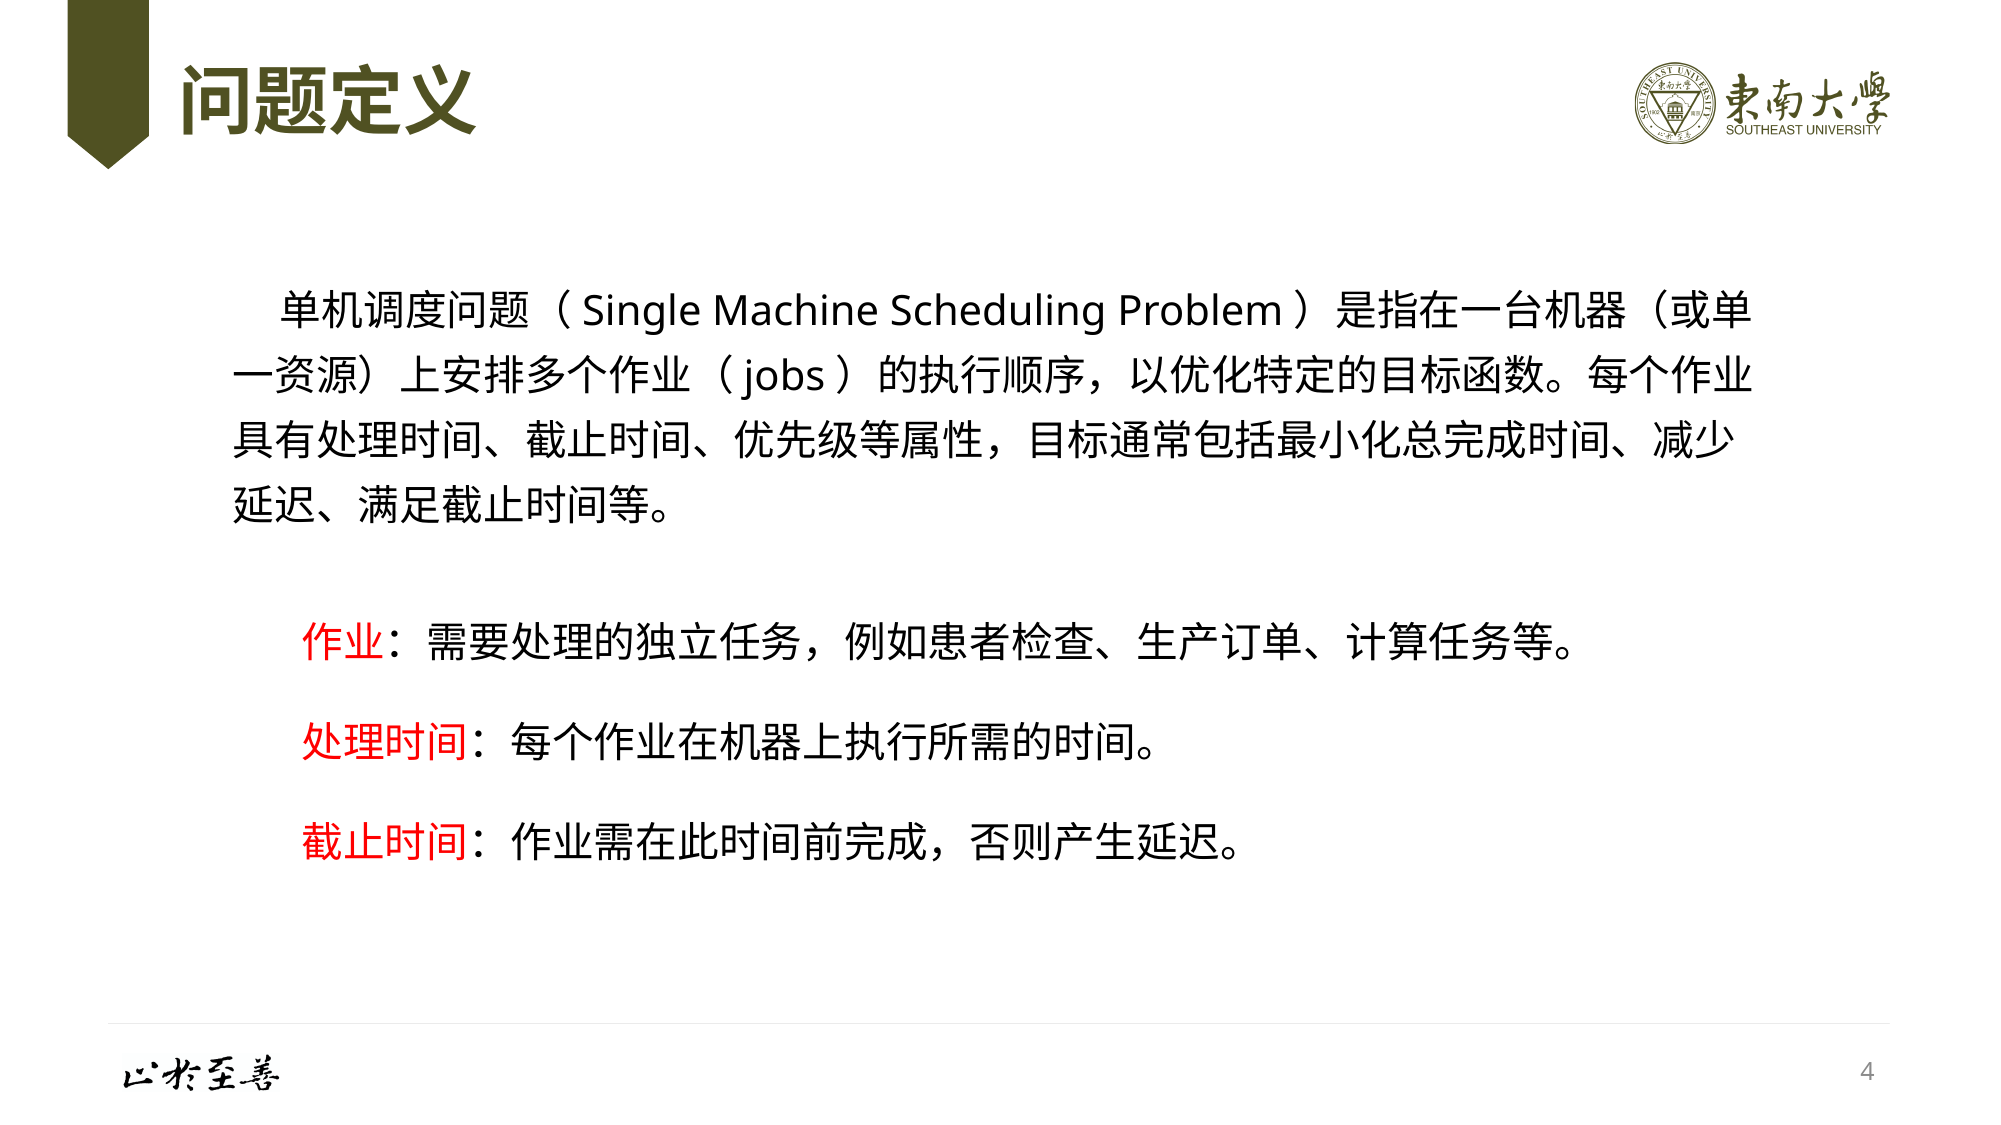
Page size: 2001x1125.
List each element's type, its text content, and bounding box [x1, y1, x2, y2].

slide_number 4 [1439, 1042, 1890, 1103]
text_box 作业：需要处理的独立任务，例如患者检查、生产订单、计算任务等。 处理时间：每个作业在机器上执行所需的时间。 截止时间：作业需在此时间前完成，否则产生延迟。 [286, 607, 1714, 843]
text_box 单机调度问题（Single Machine Scheduling Problem）是指在一台机器（或单一资源）上安排多个作业（jobs）的执行顺序，以优化特定的目标函数。每个作业具有处理时间、截止时间、优先级等属性，目标通常包括最小化总完成时间、减少延迟、满足截止时间等。 [217, 261, 1782, 563]
title 问题定义 [178, 39, 1519, 169]
picture [122, 1053, 280, 1092]
